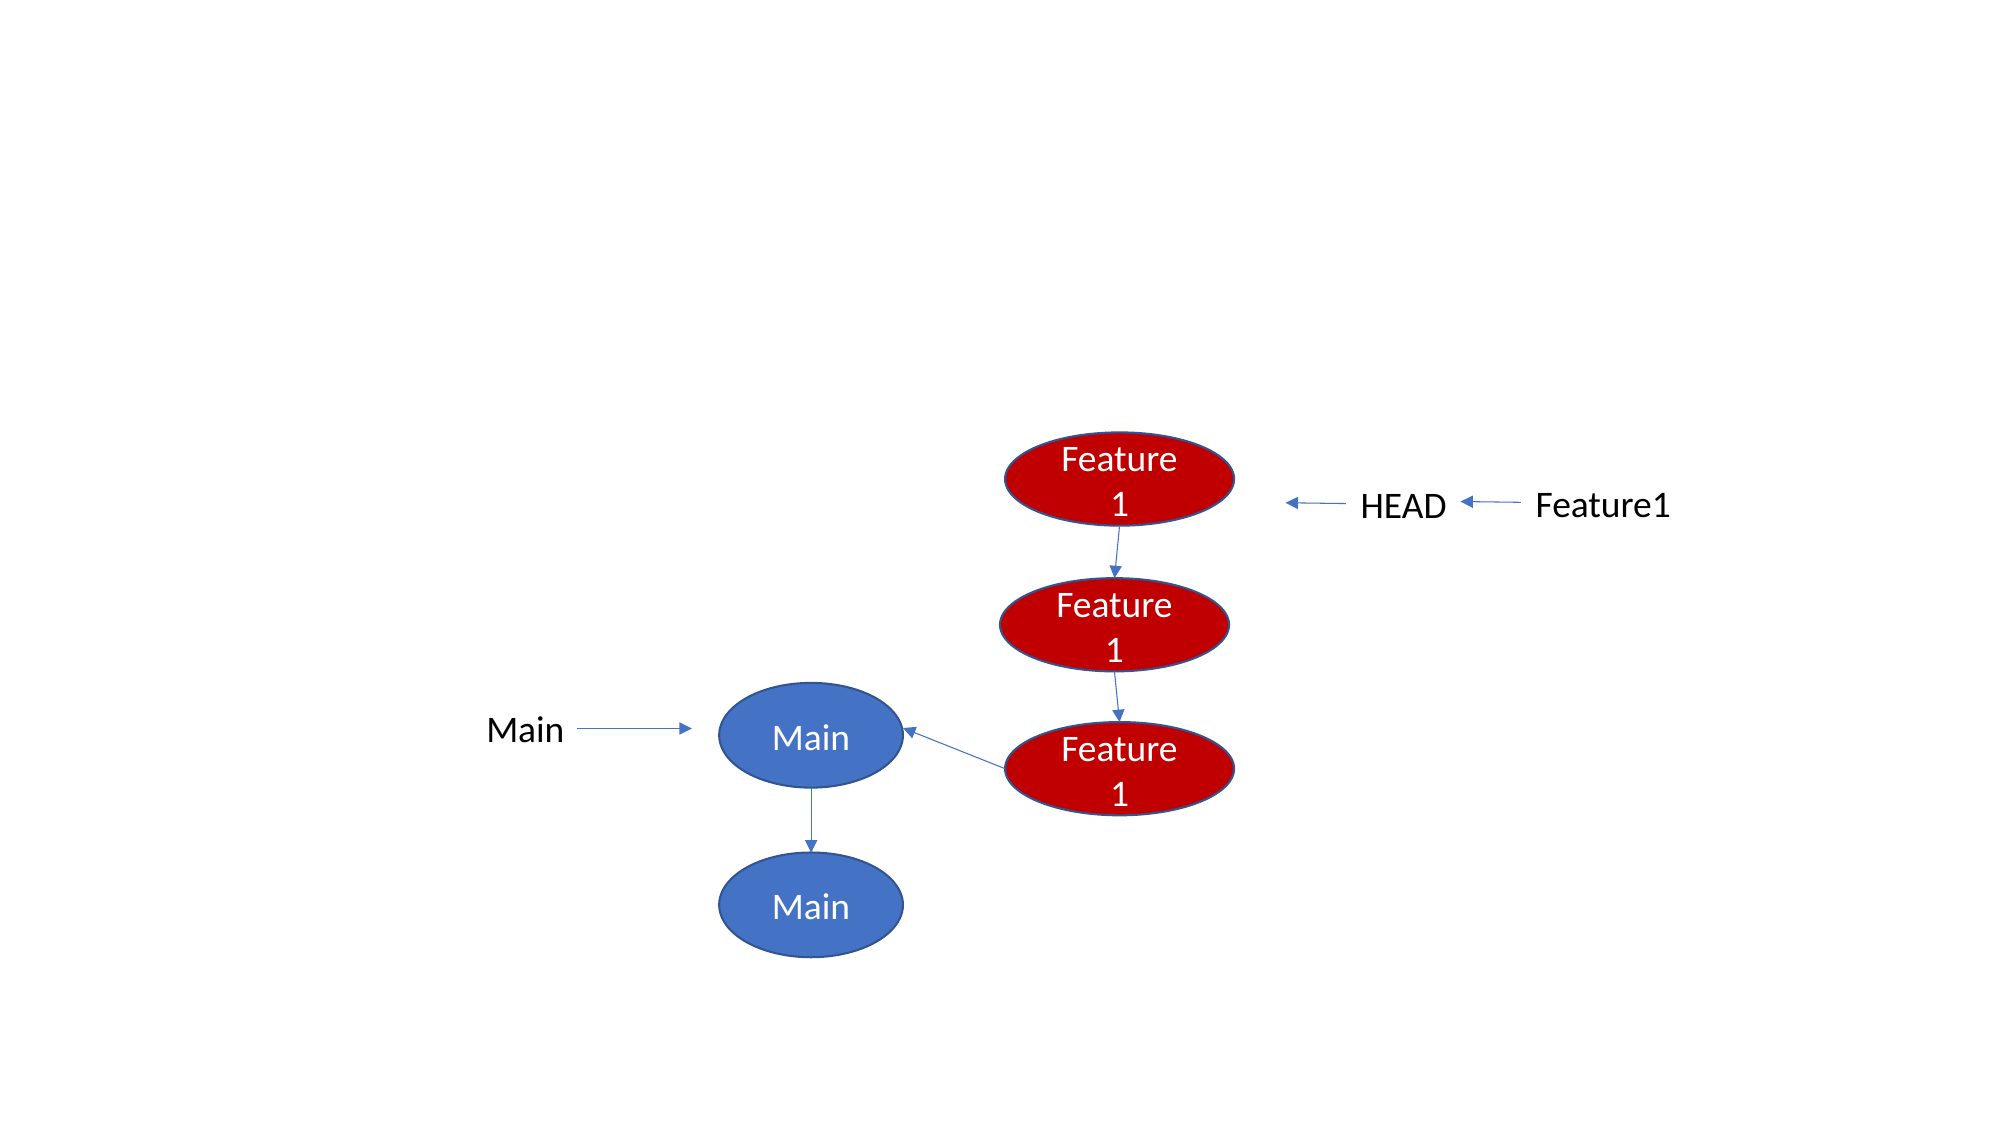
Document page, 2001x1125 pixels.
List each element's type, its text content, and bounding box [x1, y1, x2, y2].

text_box Feature 1 [1004, 721, 1236, 817]
text_box Main [718, 681, 903, 789]
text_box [1114, 525, 1120, 579]
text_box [1460, 472, 1701, 534]
text_box Main [471, 697, 605, 758]
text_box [902, 727, 1005, 769]
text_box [1285, 473, 1480, 535]
text_box Main [718, 851, 904, 959]
text_box Feature 1 [1004, 431, 1236, 527]
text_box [1114, 671, 1120, 722]
text_box Feature 1 [998, 577, 1231, 673]
